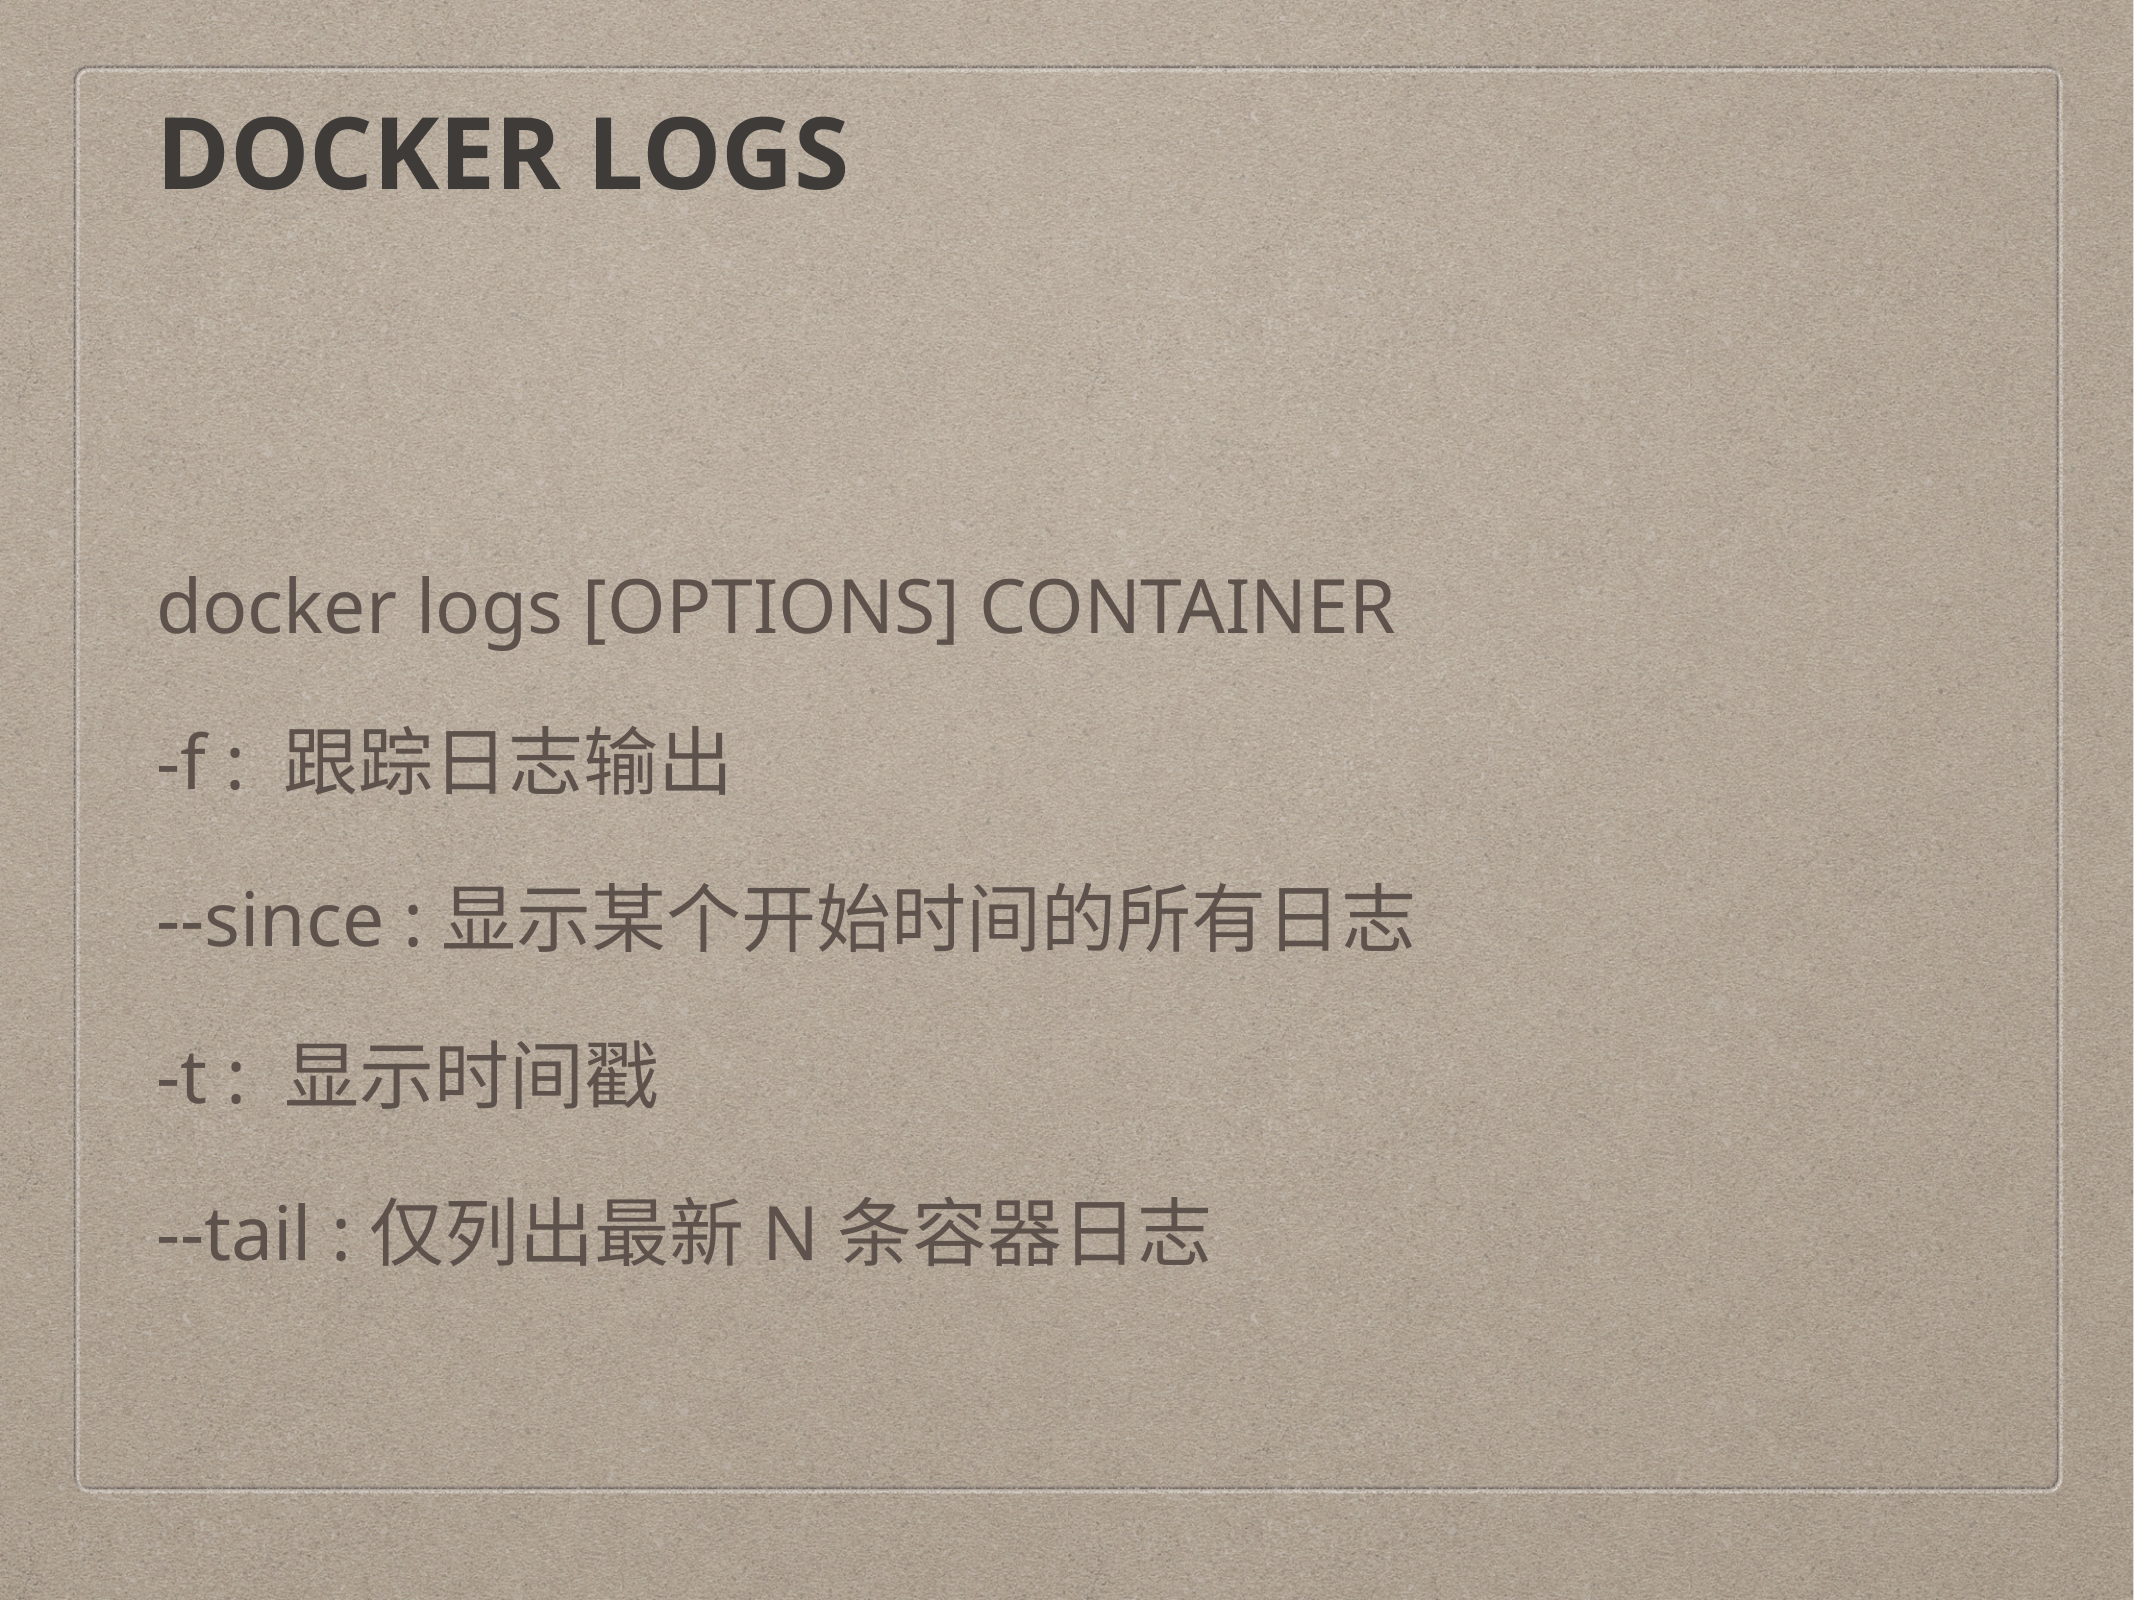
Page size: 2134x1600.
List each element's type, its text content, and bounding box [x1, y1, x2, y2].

list docker logs [OPTIONS] CONTAINER -f : 跟踪日志输出 --since :显示某个开始时间的所有日志 -t : 显示时间戳 --tail :仅列出最新N条容器日志 [147, 426, 1986, 1407]
title DOCKER LOGS [147, 103, 1986, 386]
picture [0, 0, 2134, 1600]
